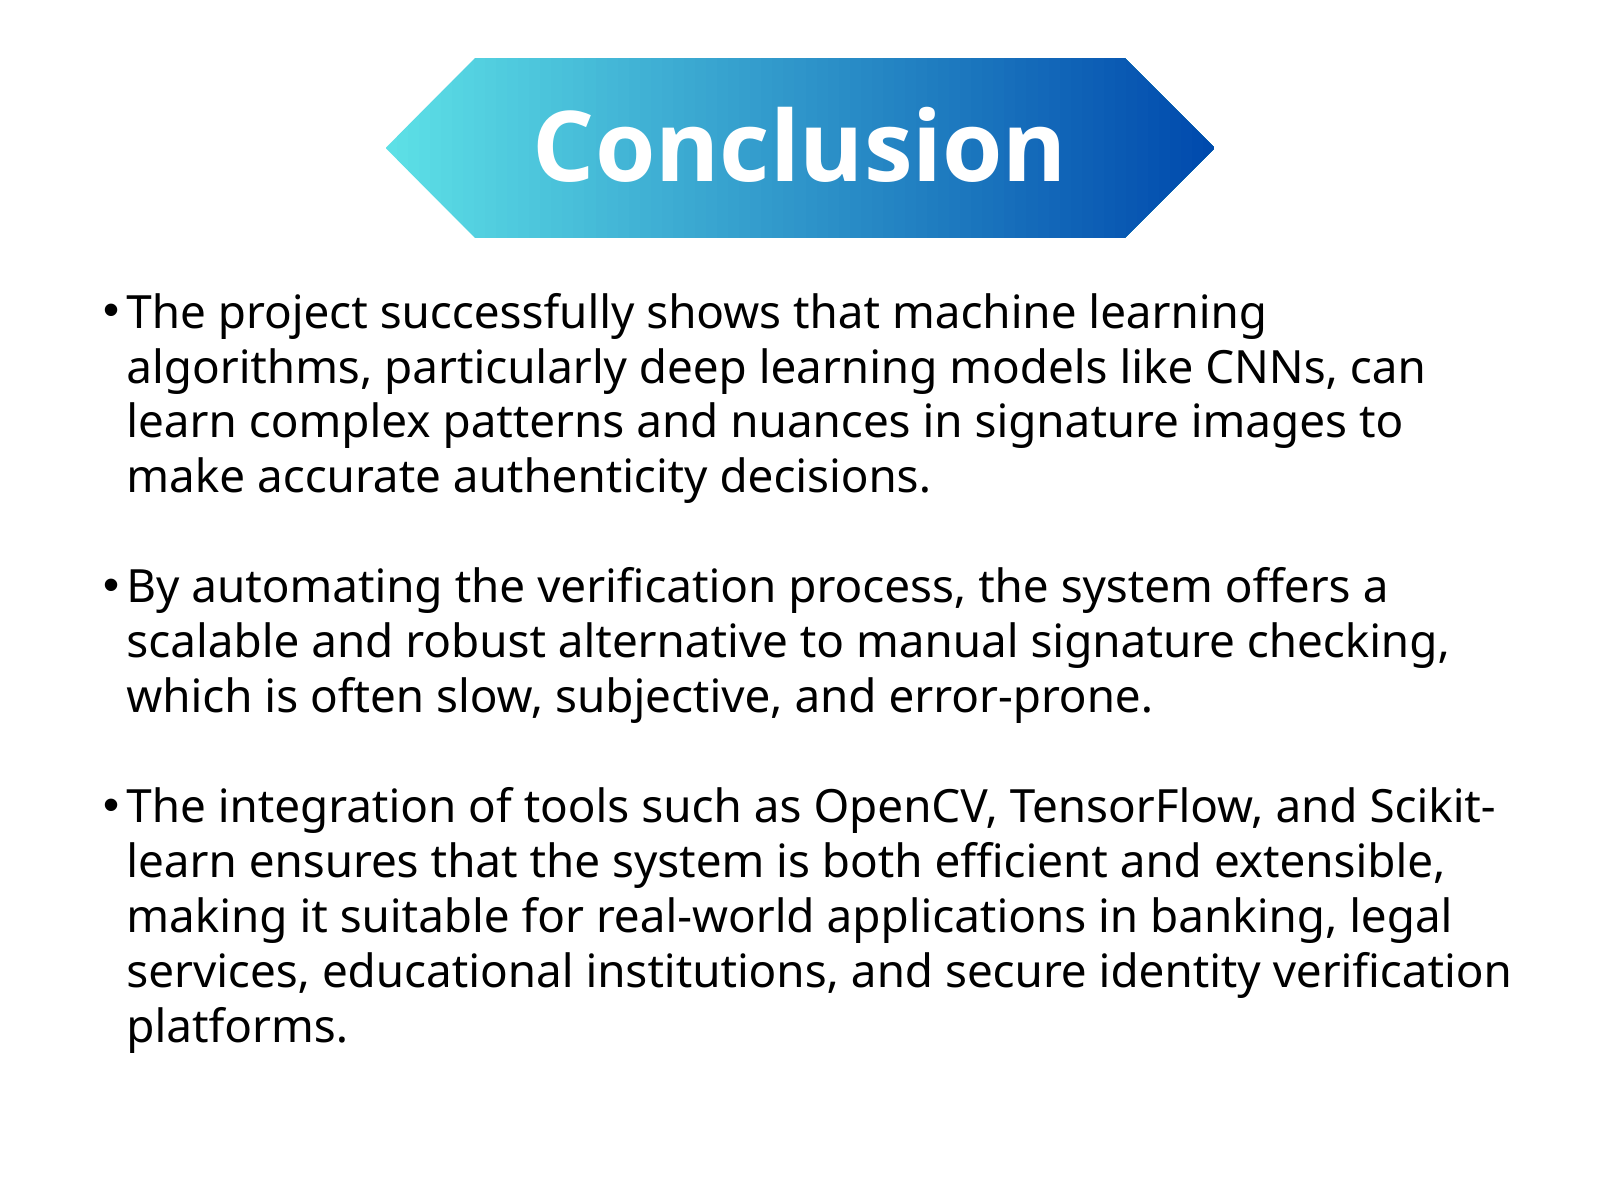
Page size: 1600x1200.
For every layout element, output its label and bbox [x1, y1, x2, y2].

text_box [79, 287, 1521, 1081]
text_box [79, 47, 1521, 249]
